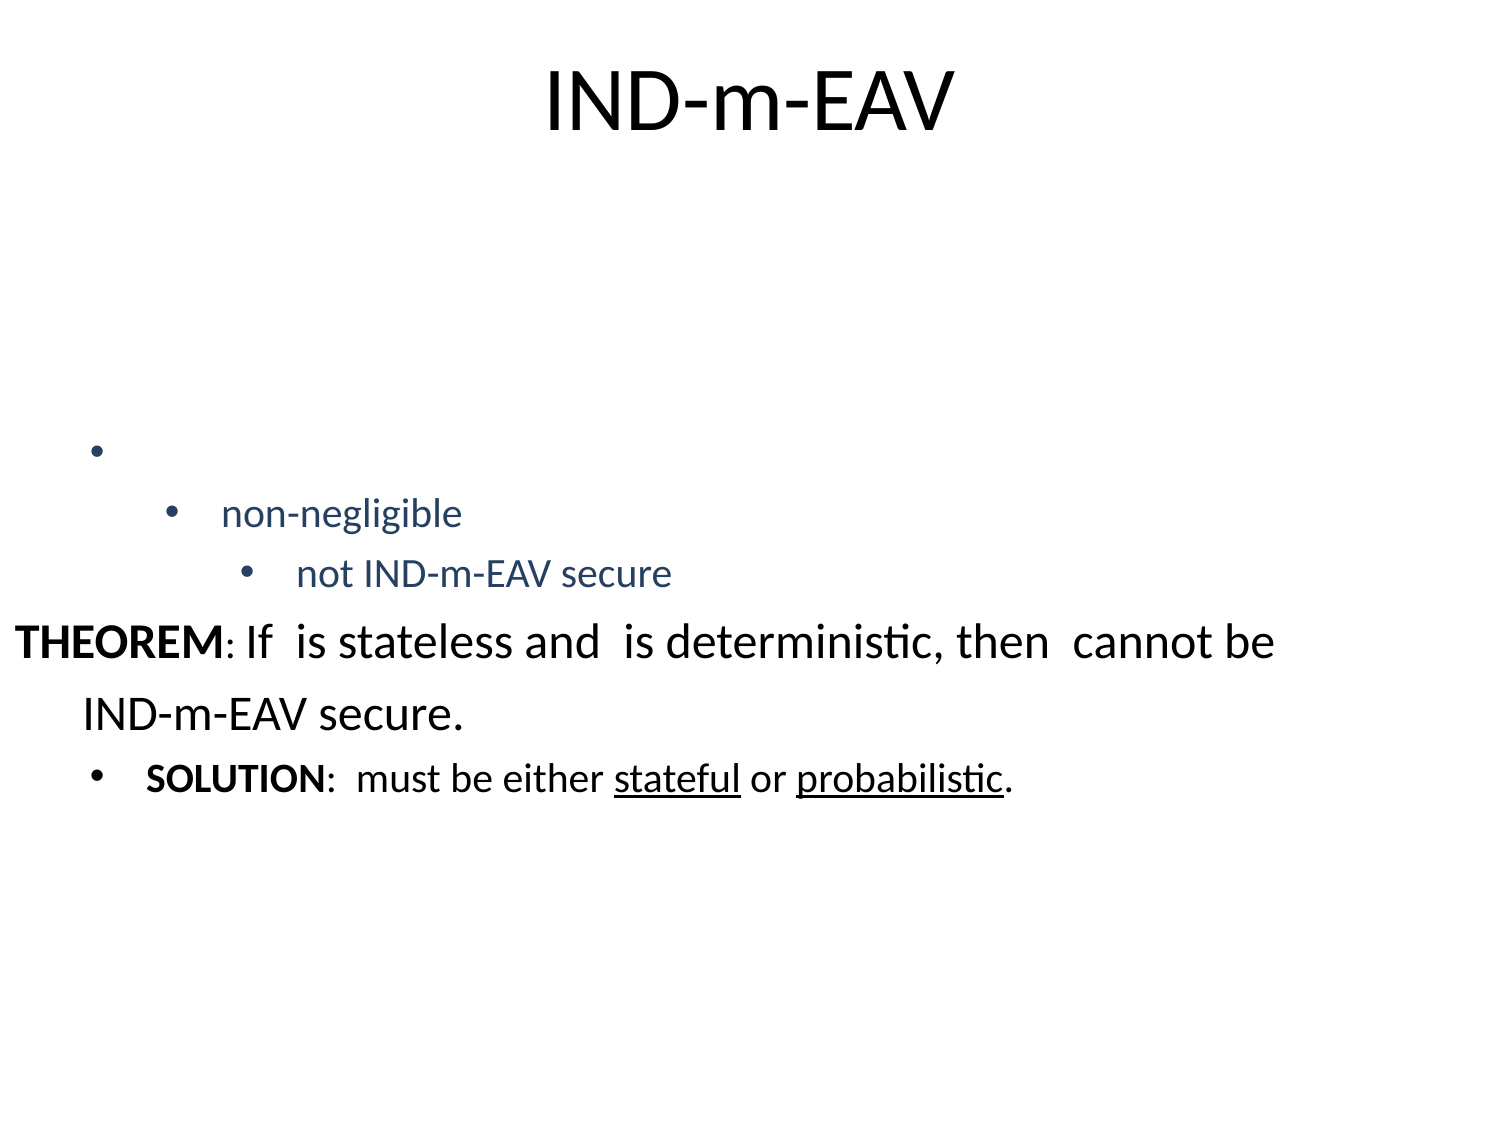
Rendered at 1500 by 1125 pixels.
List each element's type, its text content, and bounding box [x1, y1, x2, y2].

title IND-m-EAV [0, 0, 1500, 188]
